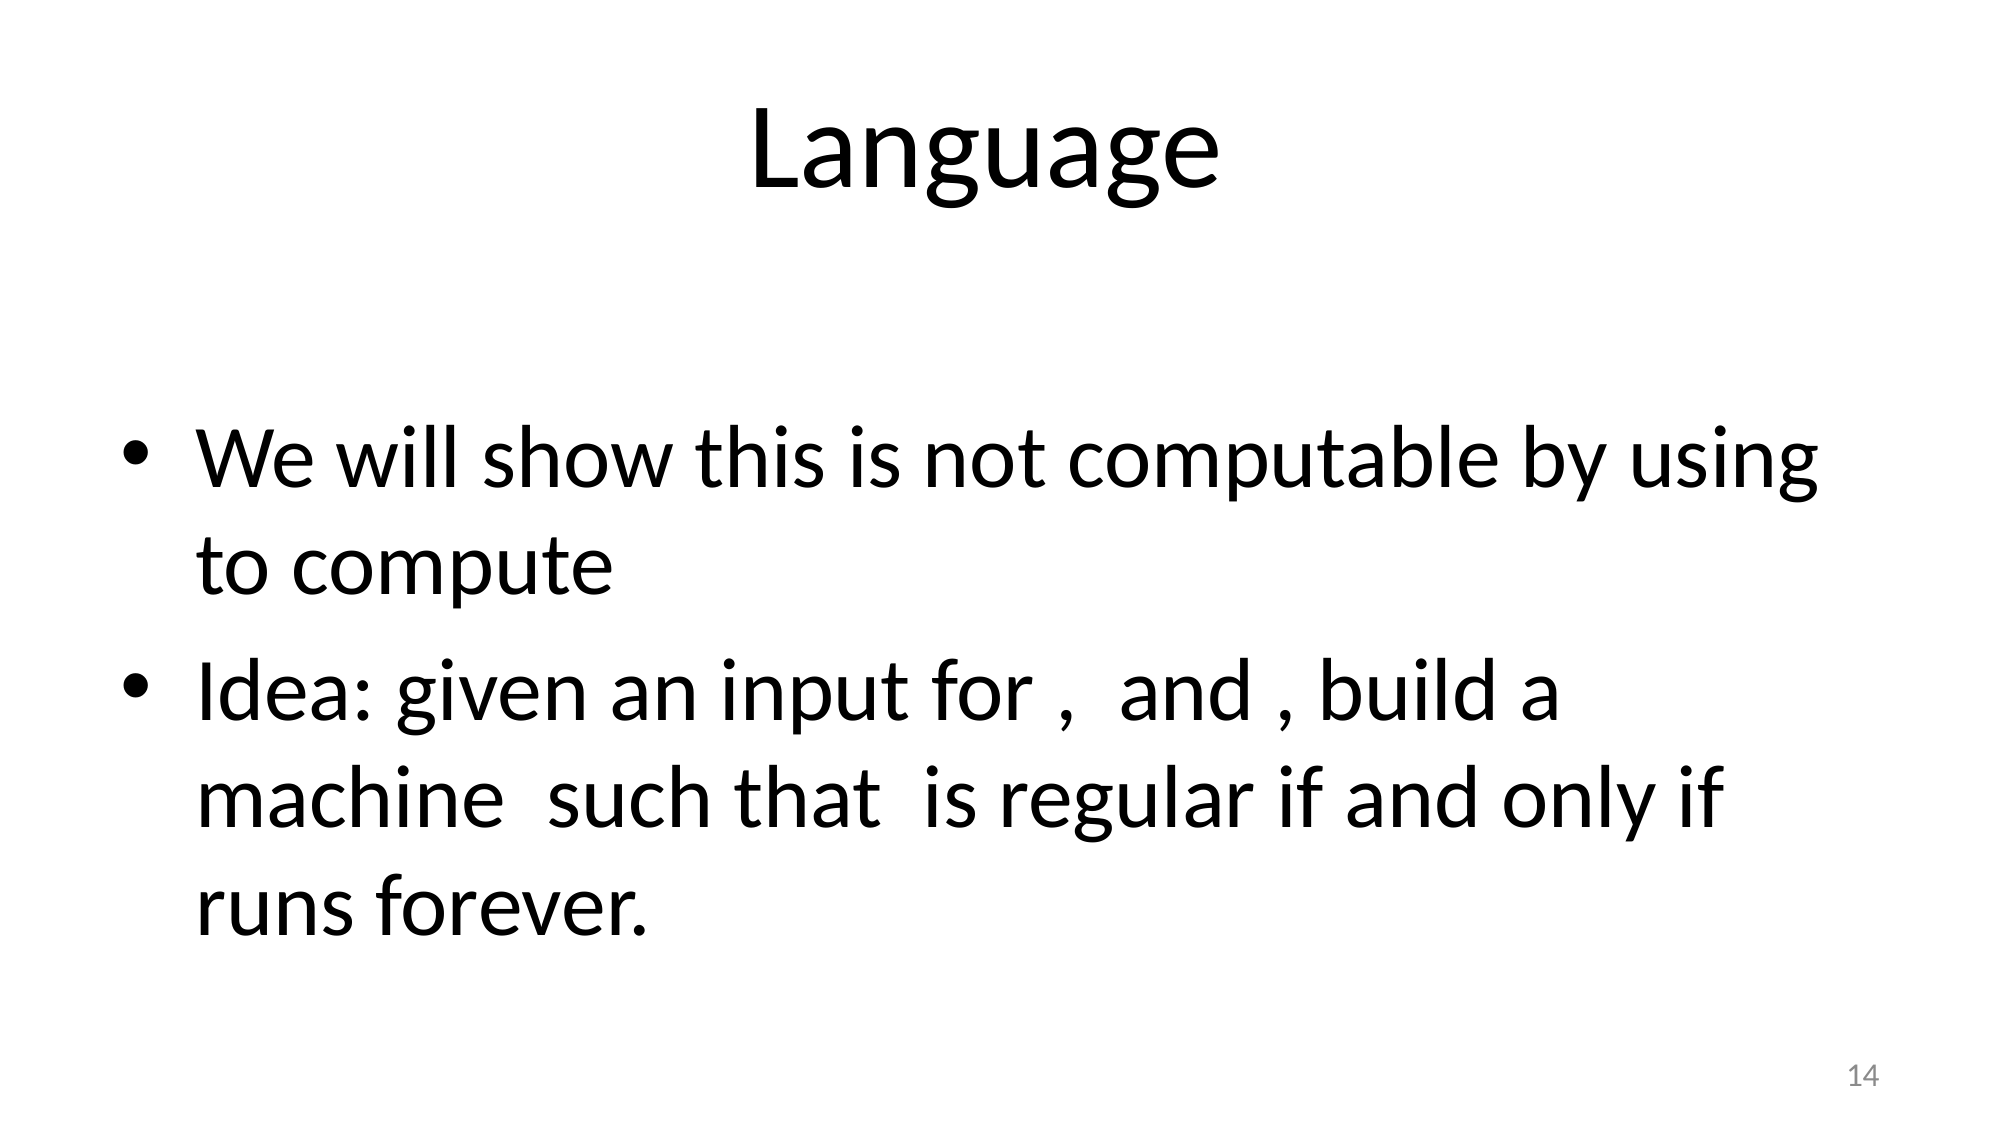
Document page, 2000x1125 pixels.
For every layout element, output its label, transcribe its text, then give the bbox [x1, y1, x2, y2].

slide_number 14 [1432, 1042, 1900, 1103]
